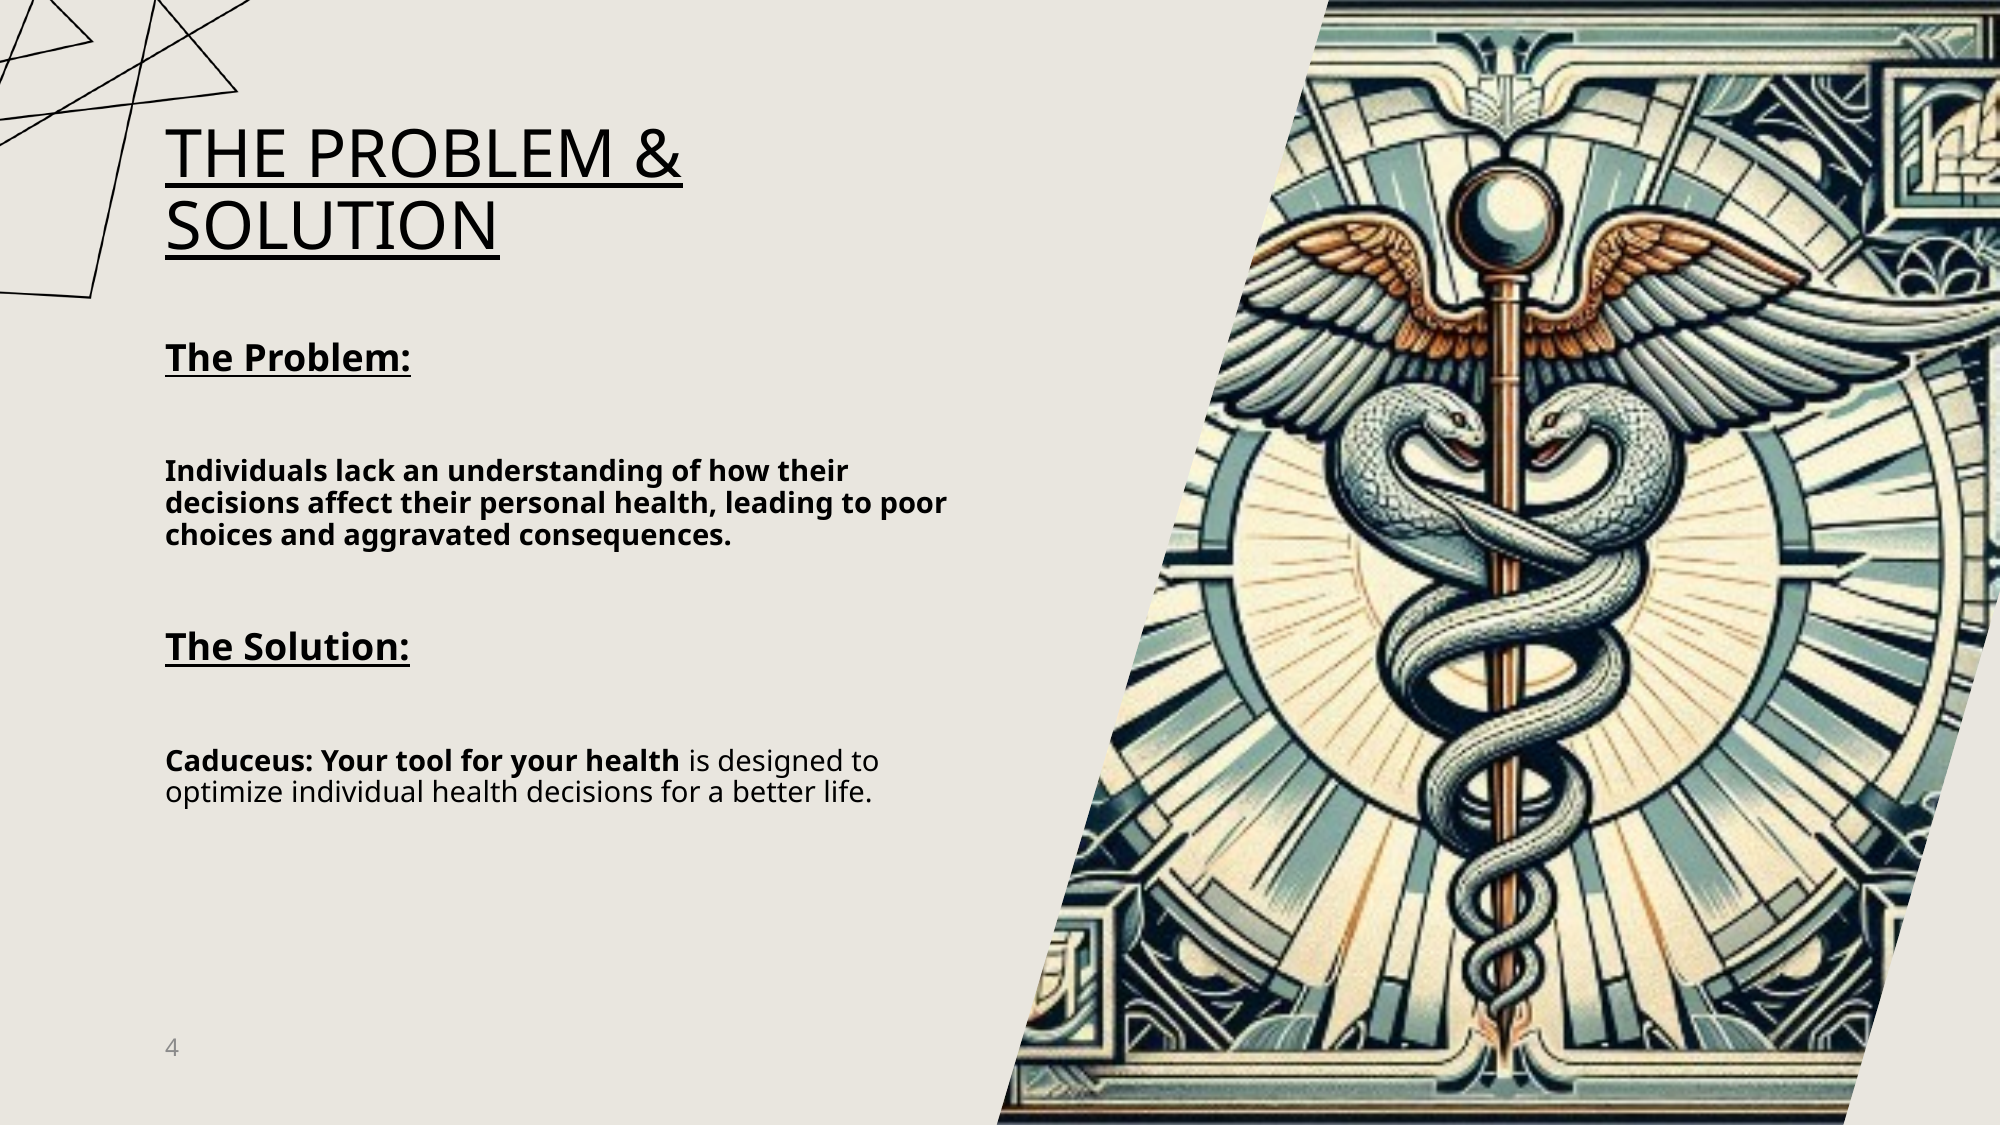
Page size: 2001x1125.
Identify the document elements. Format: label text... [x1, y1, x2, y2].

picture [0, 0, 274, 311]
slide_number 4 [150, 1024, 254, 1074]
list The Problem: Individuals lack an understanding of how their decisions affect their personal health, leading to poor choices and aggravated consequences. The Solution: Caduceus: Your tool for your health is designed to optimize individual health decisions for a better life. [150, 331, 996, 947]
title The Problem & Solution [150, 73, 996, 311]
picture [996, 0, 2000, 1125]
